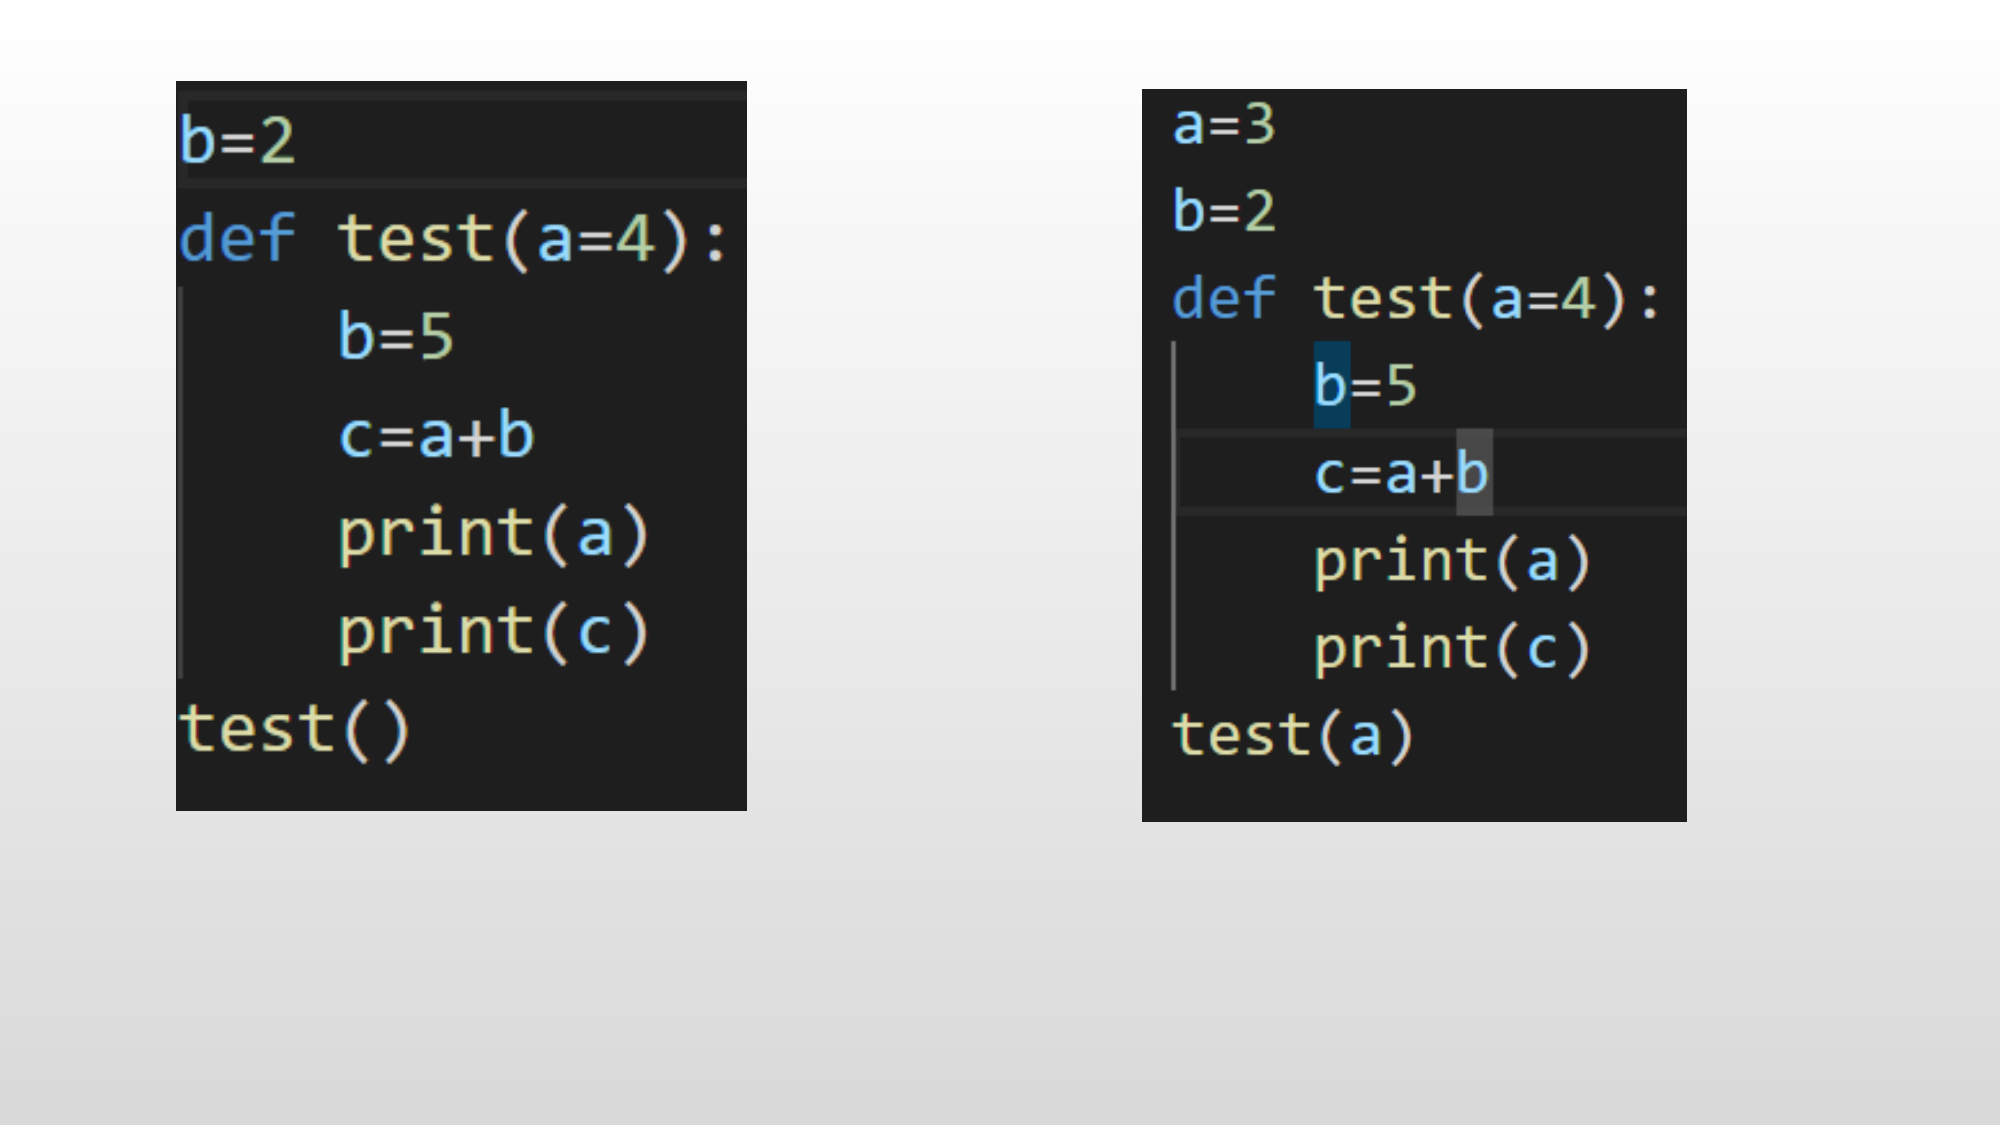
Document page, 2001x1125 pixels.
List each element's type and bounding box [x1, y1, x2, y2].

picture [1142, 89, 1687, 822]
list [176, 81, 747, 811]
